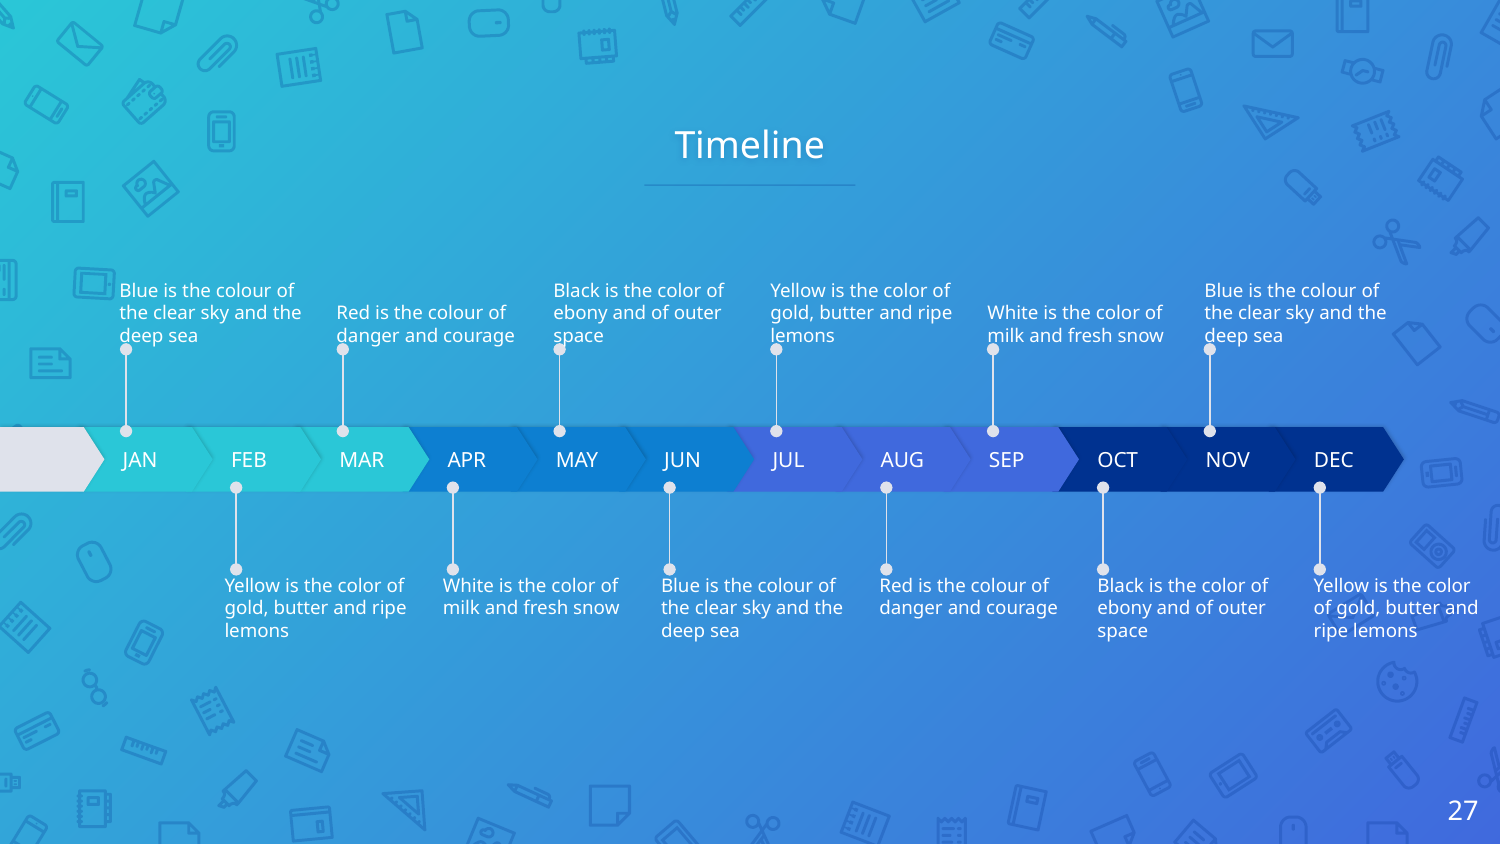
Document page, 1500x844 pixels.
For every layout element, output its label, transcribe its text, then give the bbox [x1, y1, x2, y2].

text_box DEC [1279, 427, 1404, 492]
text_box FEB [196, 427, 322, 492]
text_box OCT [1061, 427, 1188, 492]
text_box SEP [954, 427, 1079, 492]
text_box Yellow is the color of gold, butter and ripe lemons [770, 258, 976, 346]
text_box Red is the colour of danger and courage [336, 258, 542, 346]
text_box White is the color of milk and fresh snow [987, 258, 1193, 346]
text_box Yellow is the color of gold, butter and ripe lemons [224, 573, 430, 661]
text_box MAR [304, 427, 430, 492]
text_box NOV [1169, 427, 1296, 492]
slide_number ‹#› [1403, 779, 1494, 844]
text_box MAY [521, 427, 646, 492]
text_box Red is the colour of danger and courage [879, 573, 1085, 661]
text_box Black is the color of ebony and of outer space [553, 258, 759, 346]
text_box JUN [629, 427, 755, 492]
text_box JAN [87, 427, 213, 492]
text_box Blue is the colour of the clear sky and the deep sea [1204, 258, 1410, 346]
text_box Blue is the colour of the clear sky and the deep sea [661, 573, 867, 661]
text_box Black is the color of ebony and of outer space [1097, 573, 1303, 661]
text_box White is the color of milk and fresh snow [442, 573, 648, 661]
text_box AUG [844, 427, 971, 492]
title Timeline [182, 58, 1318, 182]
text_box Blue is the colour of the clear sky and the deep sea [119, 258, 325, 346]
text_box APR [411, 427, 538, 492]
text_box [0, 427, 105, 492]
text_box JUL [736, 427, 863, 492]
text_box Yellow is the color of gold, butter and ripe lemons [1313, 573, 1484, 661]
